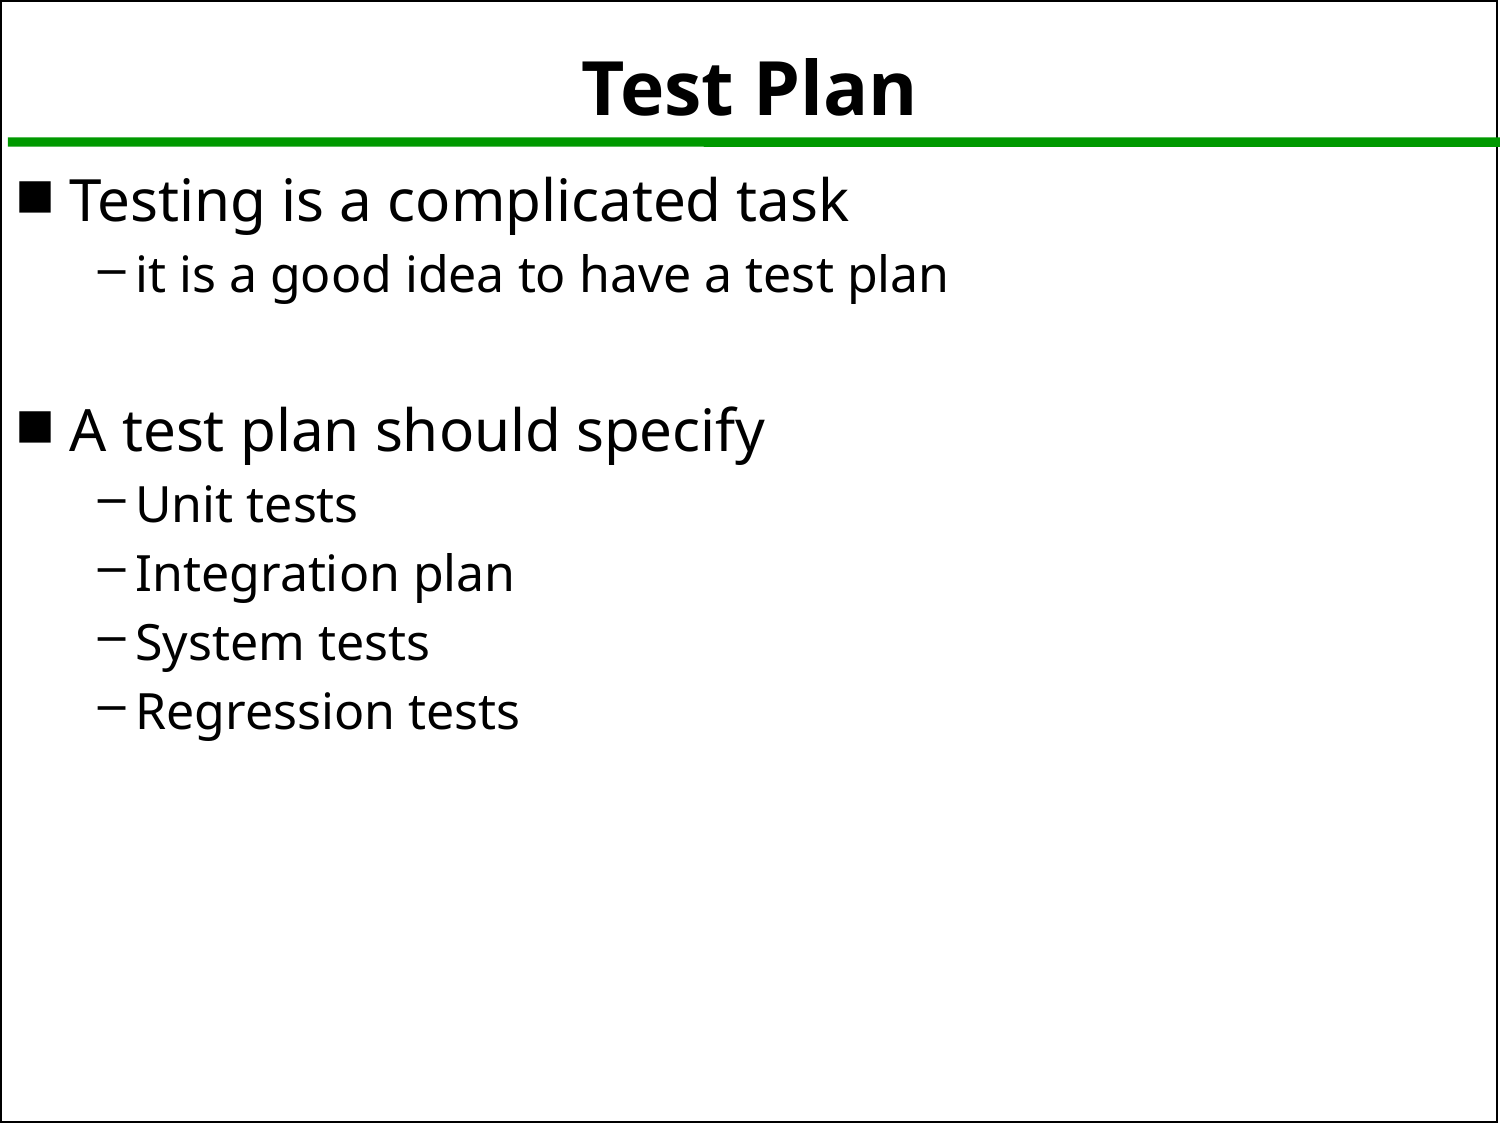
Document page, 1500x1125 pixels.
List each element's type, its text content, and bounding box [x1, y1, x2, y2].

title Test Plan [7, 15, 1493, 163]
list Testing is a complicated task it is a good idea to have a test plan A test plan should specify Unit tests Integration plan System tests Regression tests [7, 163, 1493, 1080]
